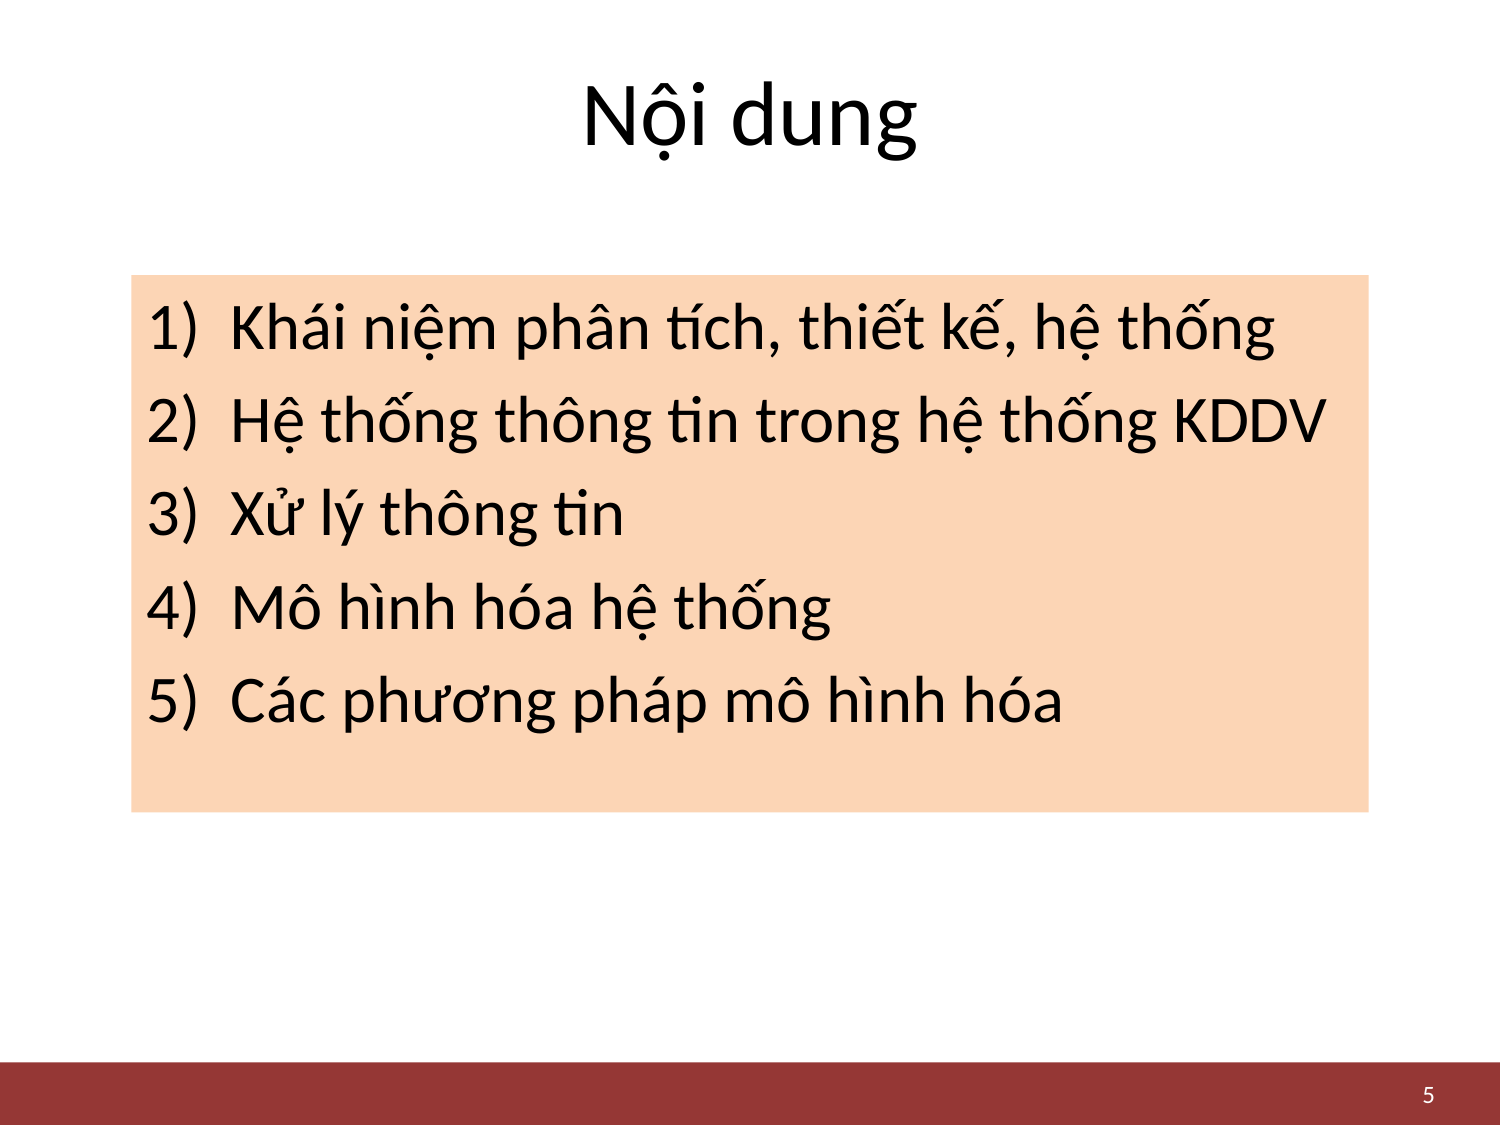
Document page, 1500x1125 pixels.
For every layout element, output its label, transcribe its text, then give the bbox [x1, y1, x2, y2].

title Nội dung [75, 37, 1425, 180]
list Khái niệm phân tích, thiết kế, hệ thống Hệ thống thông tin trong hệ thống KDDV Xử lý thông tin Mô hình hóa hệ thống Các phương pháp mô hình hóa [131, 275, 1369, 813]
